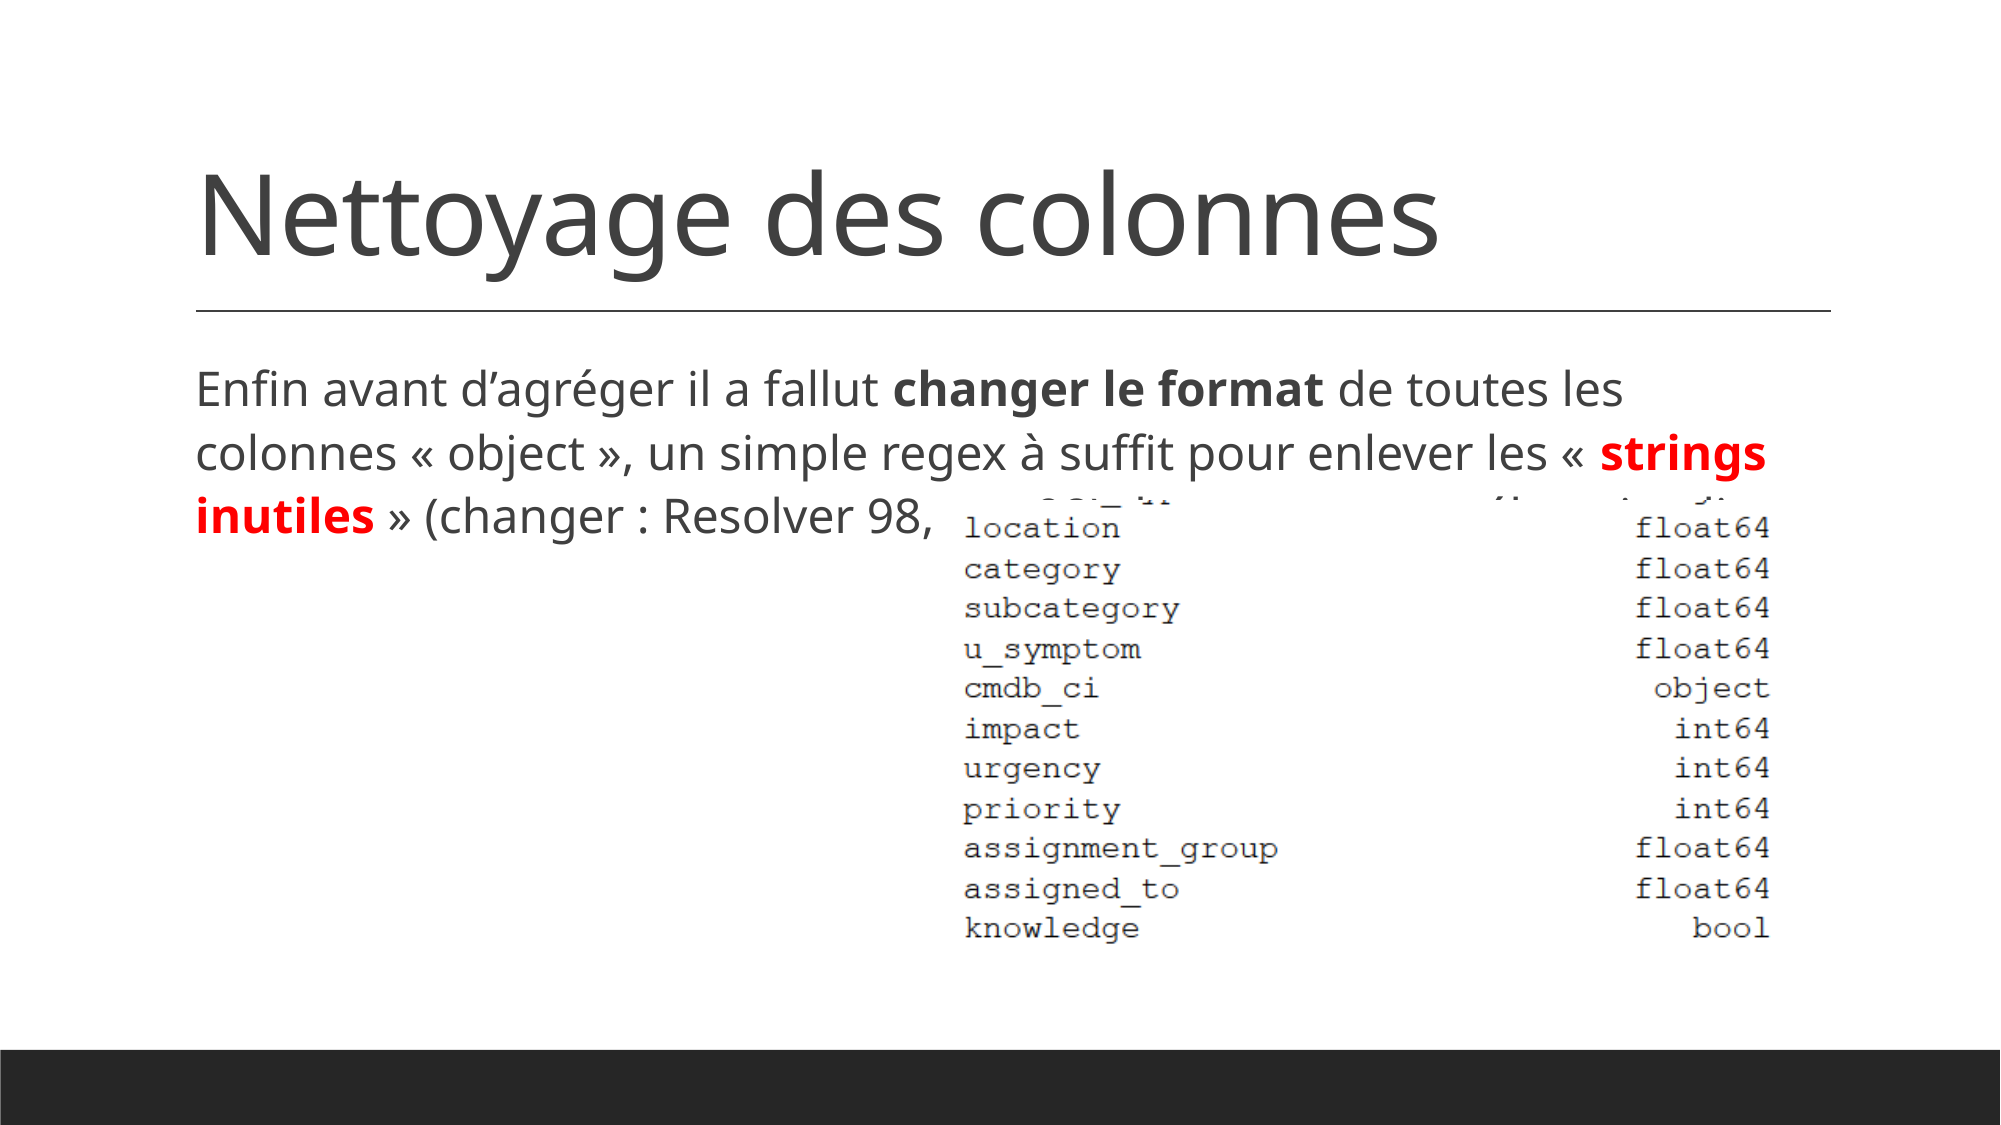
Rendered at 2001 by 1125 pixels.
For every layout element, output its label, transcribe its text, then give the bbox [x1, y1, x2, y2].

list Enfin avant d’agréger il a fallut changer le format de toutes les colonnes « object », un simple regex à suffit pour enlever les « strings inutiles » (changer : Resolver 98, par 98) dans une compréhension list. [180, 345, 1830, 963]
picture [941, 500, 1791, 947]
title Nettoyage des colonnes [180, 47, 1830, 285]
